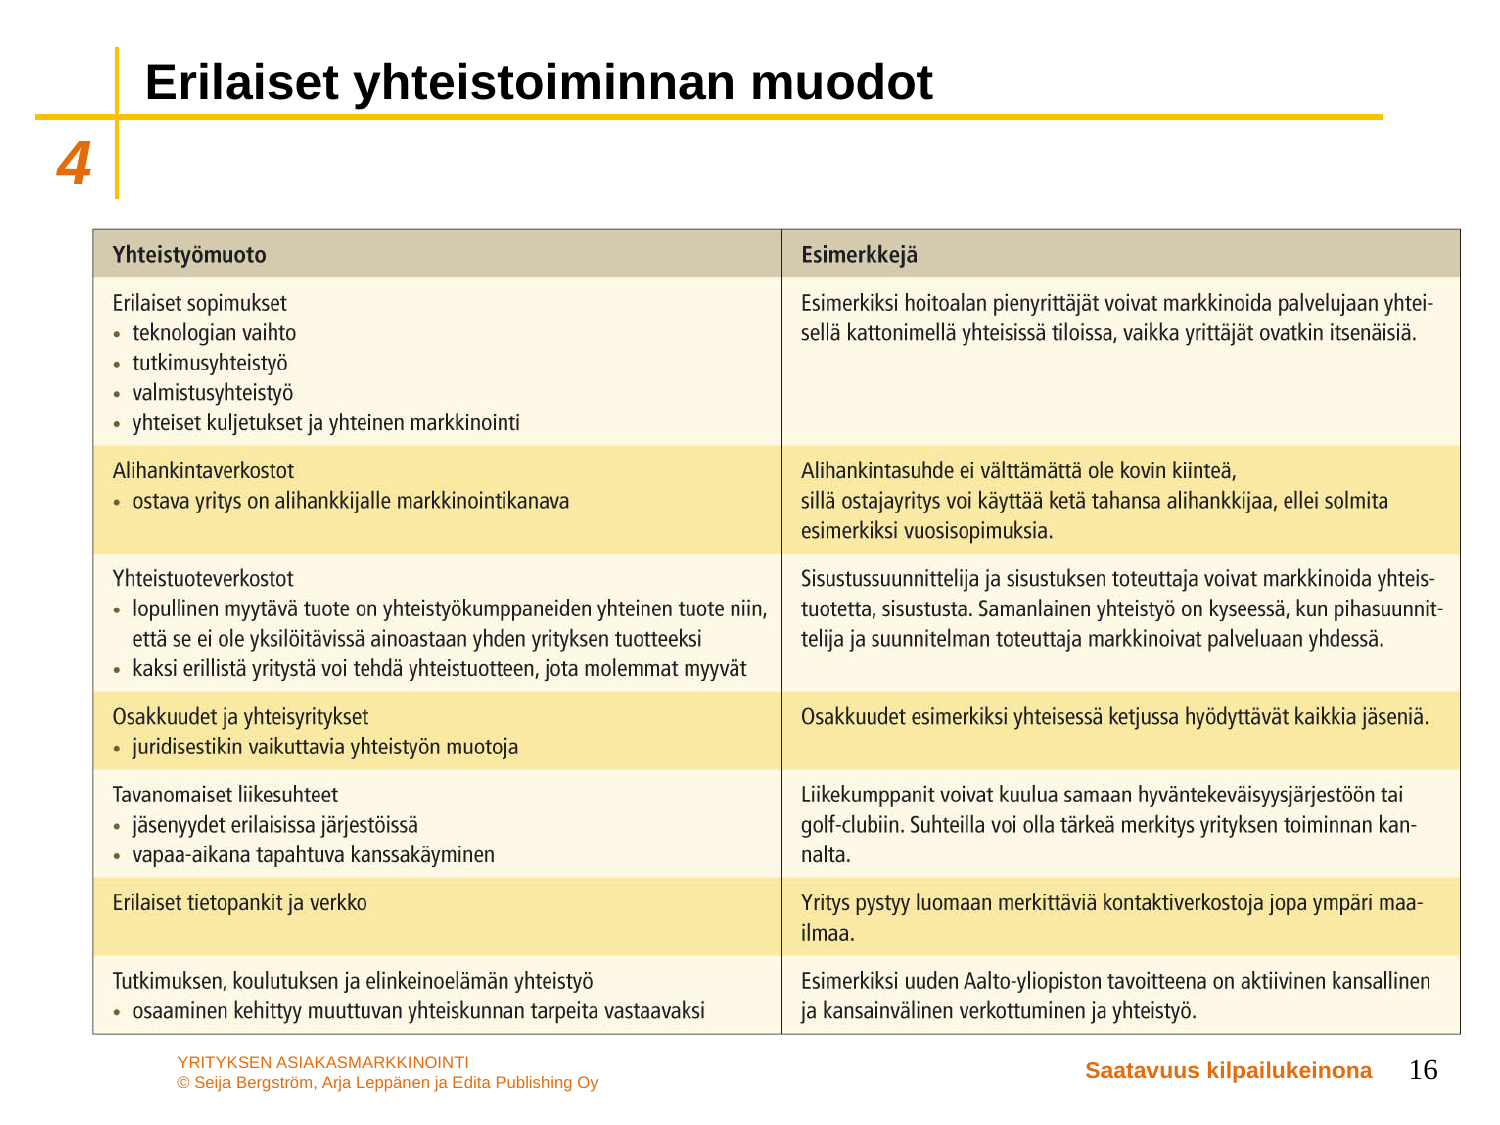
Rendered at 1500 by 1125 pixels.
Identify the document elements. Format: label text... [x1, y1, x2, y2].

slide_number 16 [1140, 1047, 1454, 1085]
picture [87, 226, 1476, 1038]
title Erilaiset yhteistoiminnan muodot [129, 42, 1430, 118]
